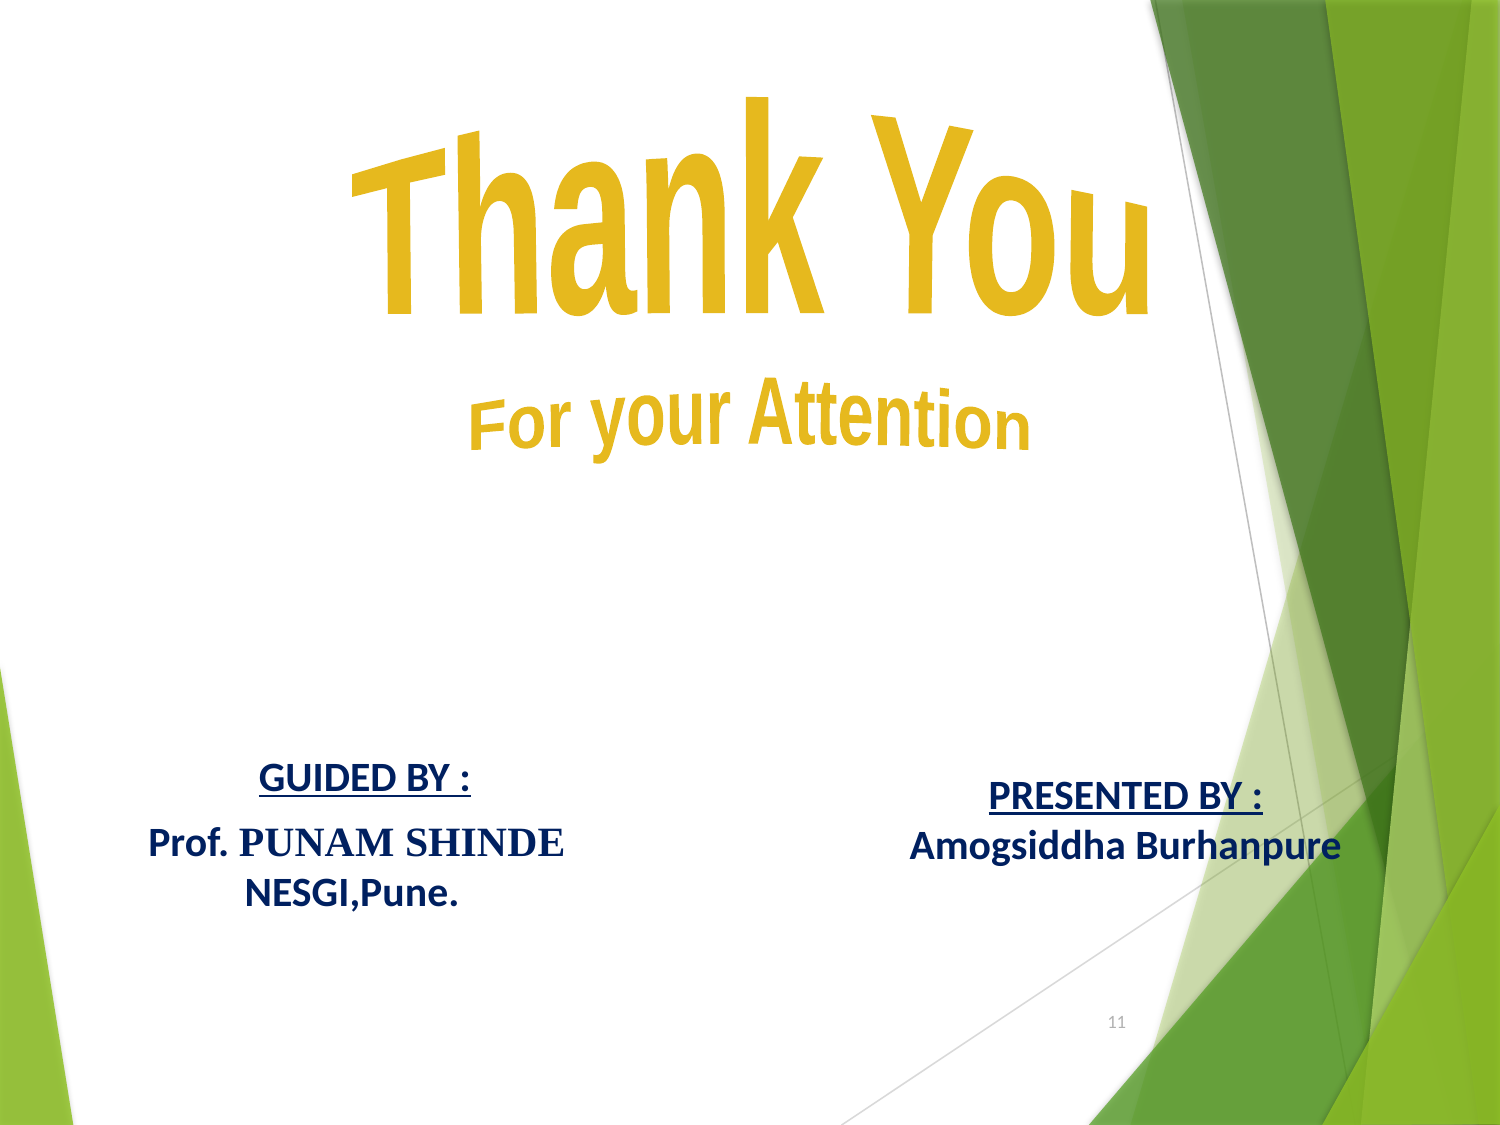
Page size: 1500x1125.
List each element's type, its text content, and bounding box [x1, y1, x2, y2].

slide_number [886, 991, 999, 1051]
slide_number 11 [1057, 991, 1142, 1051]
text_box PRESENTED BY : Amogsiddha Burhanpure [886, 760, 1366, 925]
text_box GUIDED BY : Prof. PUNAM SHINDE NESGI,Pune. [98, 679, 606, 992]
